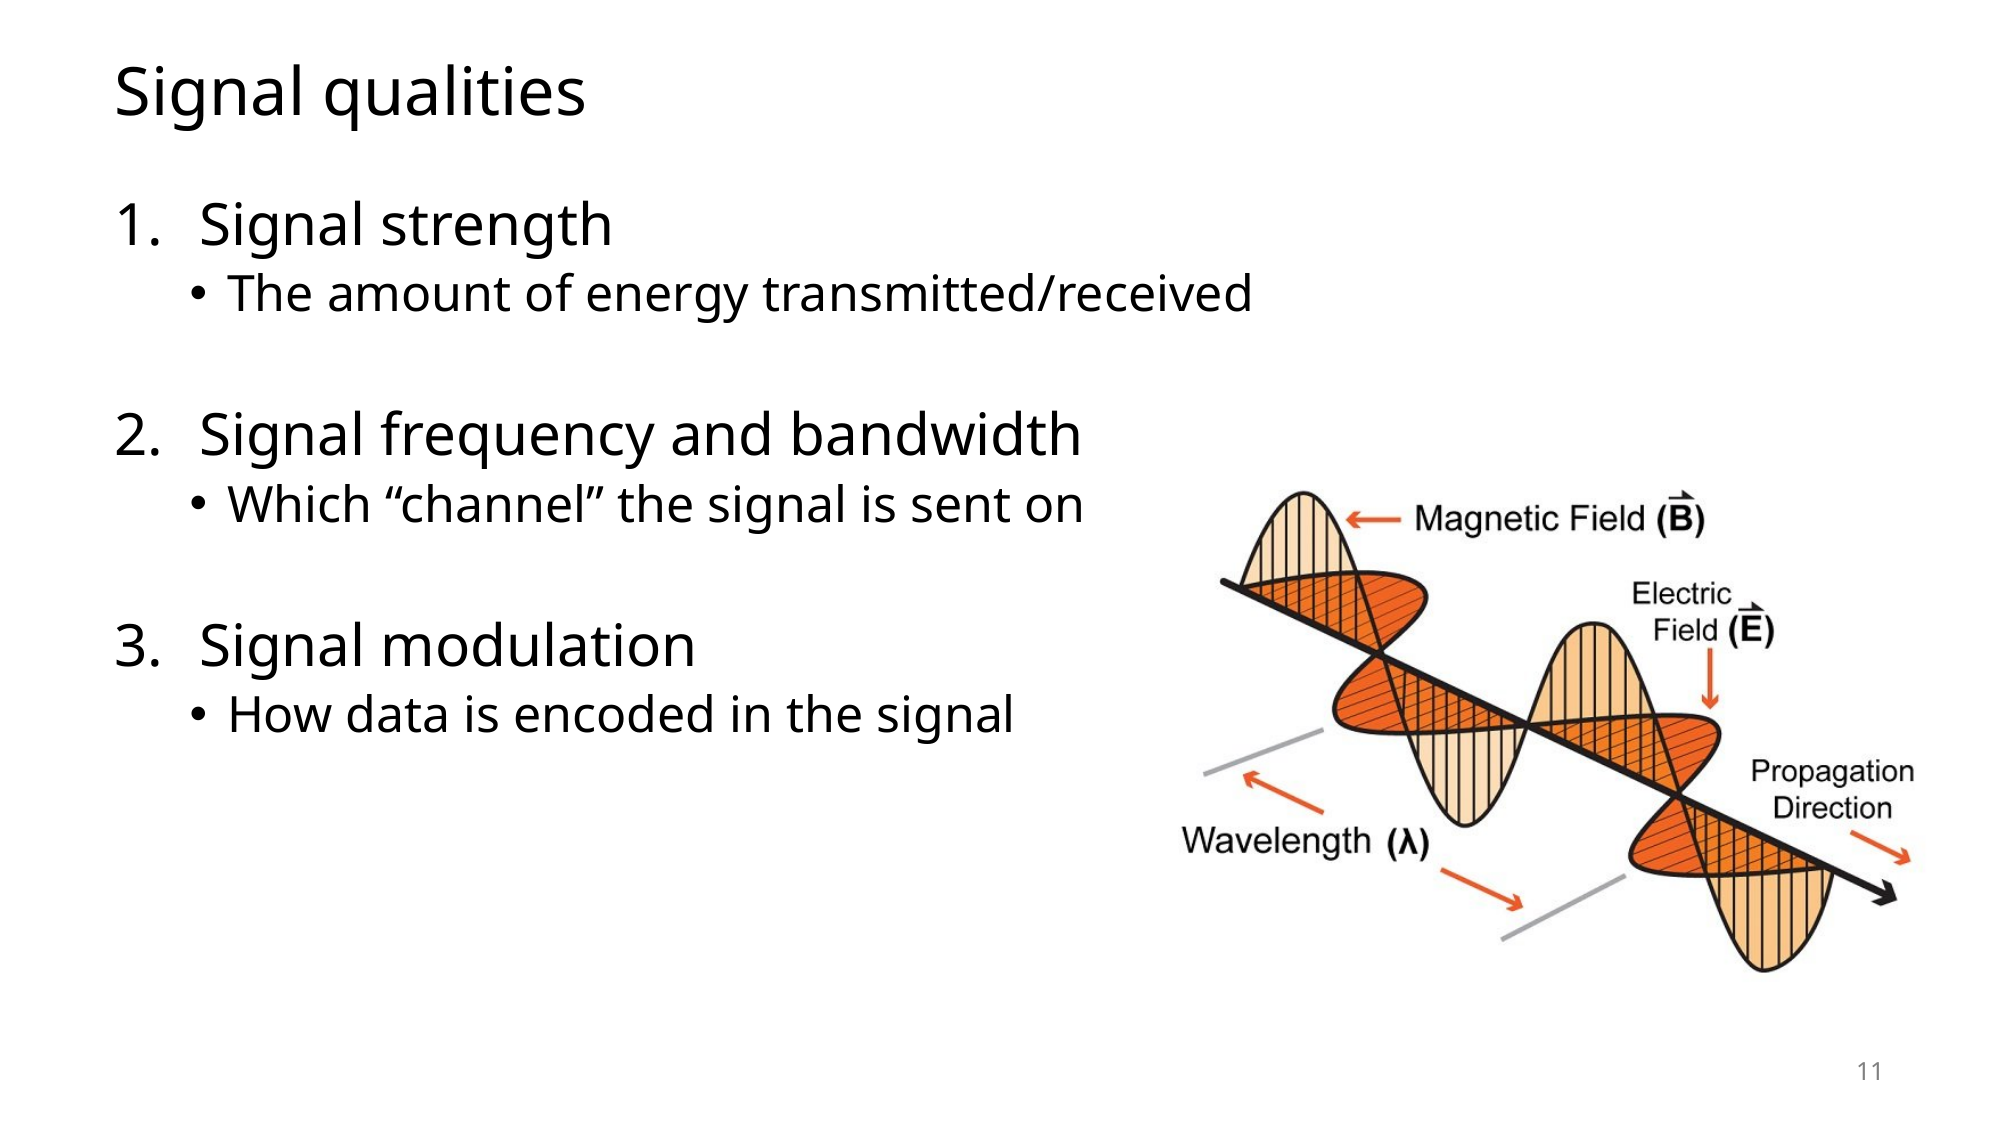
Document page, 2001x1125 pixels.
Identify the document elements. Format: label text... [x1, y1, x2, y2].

slide_number 11 [1749, 1042, 1900, 1103]
title Signal qualities [99, 37, 1900, 150]
list Signal strength The amount of energy transmitted/received Signal frequency and bandwidth Which “channel” the signal is sent on Signal modulation How data is encoded in the signal [99, 187, 1900, 1013]
picture [1159, 471, 1940, 992]
